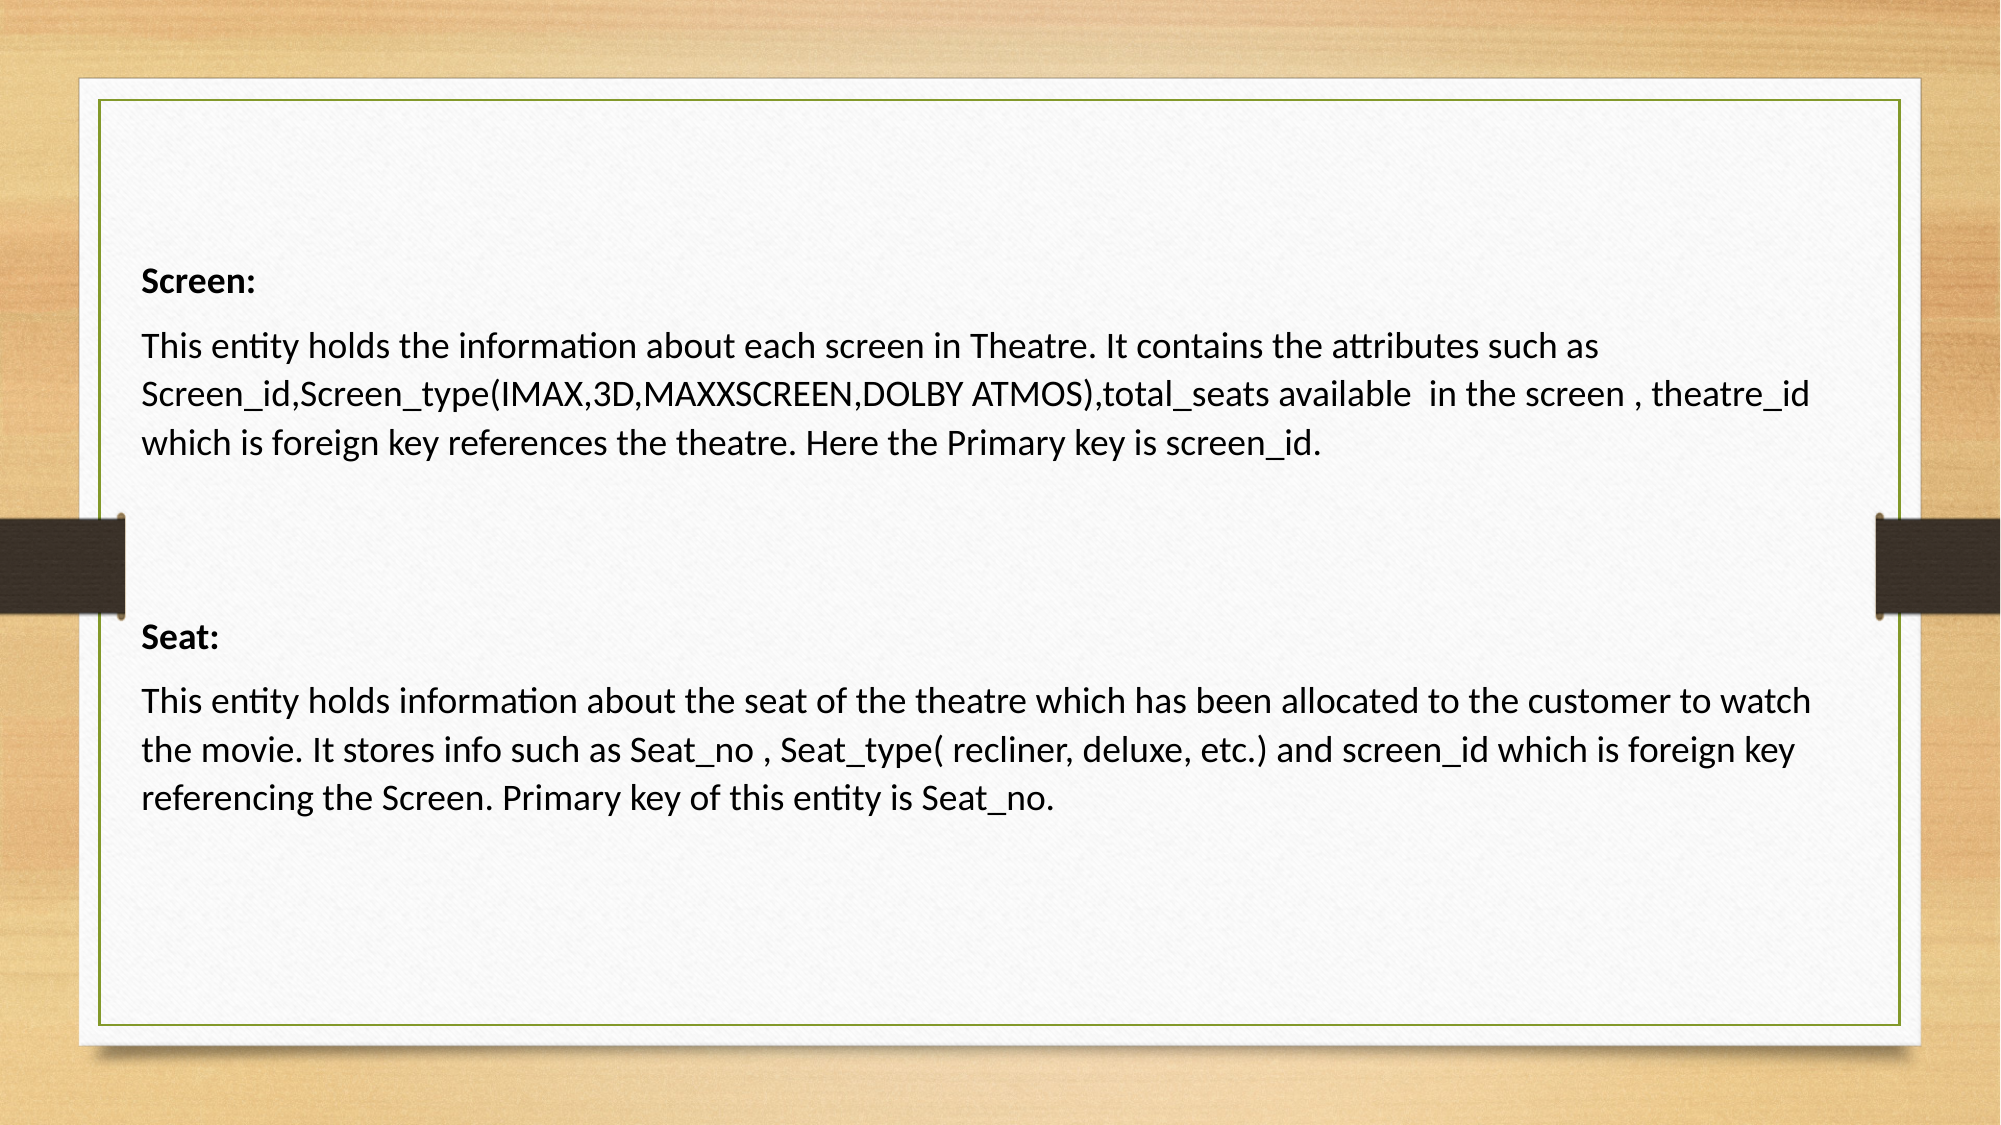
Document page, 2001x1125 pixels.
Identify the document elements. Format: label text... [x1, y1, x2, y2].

picture [0, 0, 2001, 1125]
text_box Screen: This entity holds the information about each screen in Theatre. It contains the attributes such as Screen_id,Screen_type(IMAX,3D,MAXXSCREEN,DOLBY ATMOS),total_seats available in the screen , theatre_id which is foreign key references the theatre. Here the Primary key is screen_id. Seat: This entity holds information about the seat of the theatre which has been allocated to the customer to watch the movie. It stores info such as Seat_no , Seat_type( recliner, deluxe, etc.) and screen_id which is foreign key referencing the Screen. Primary key of this entity is Seat_no. [126, 119, 1853, 887]
